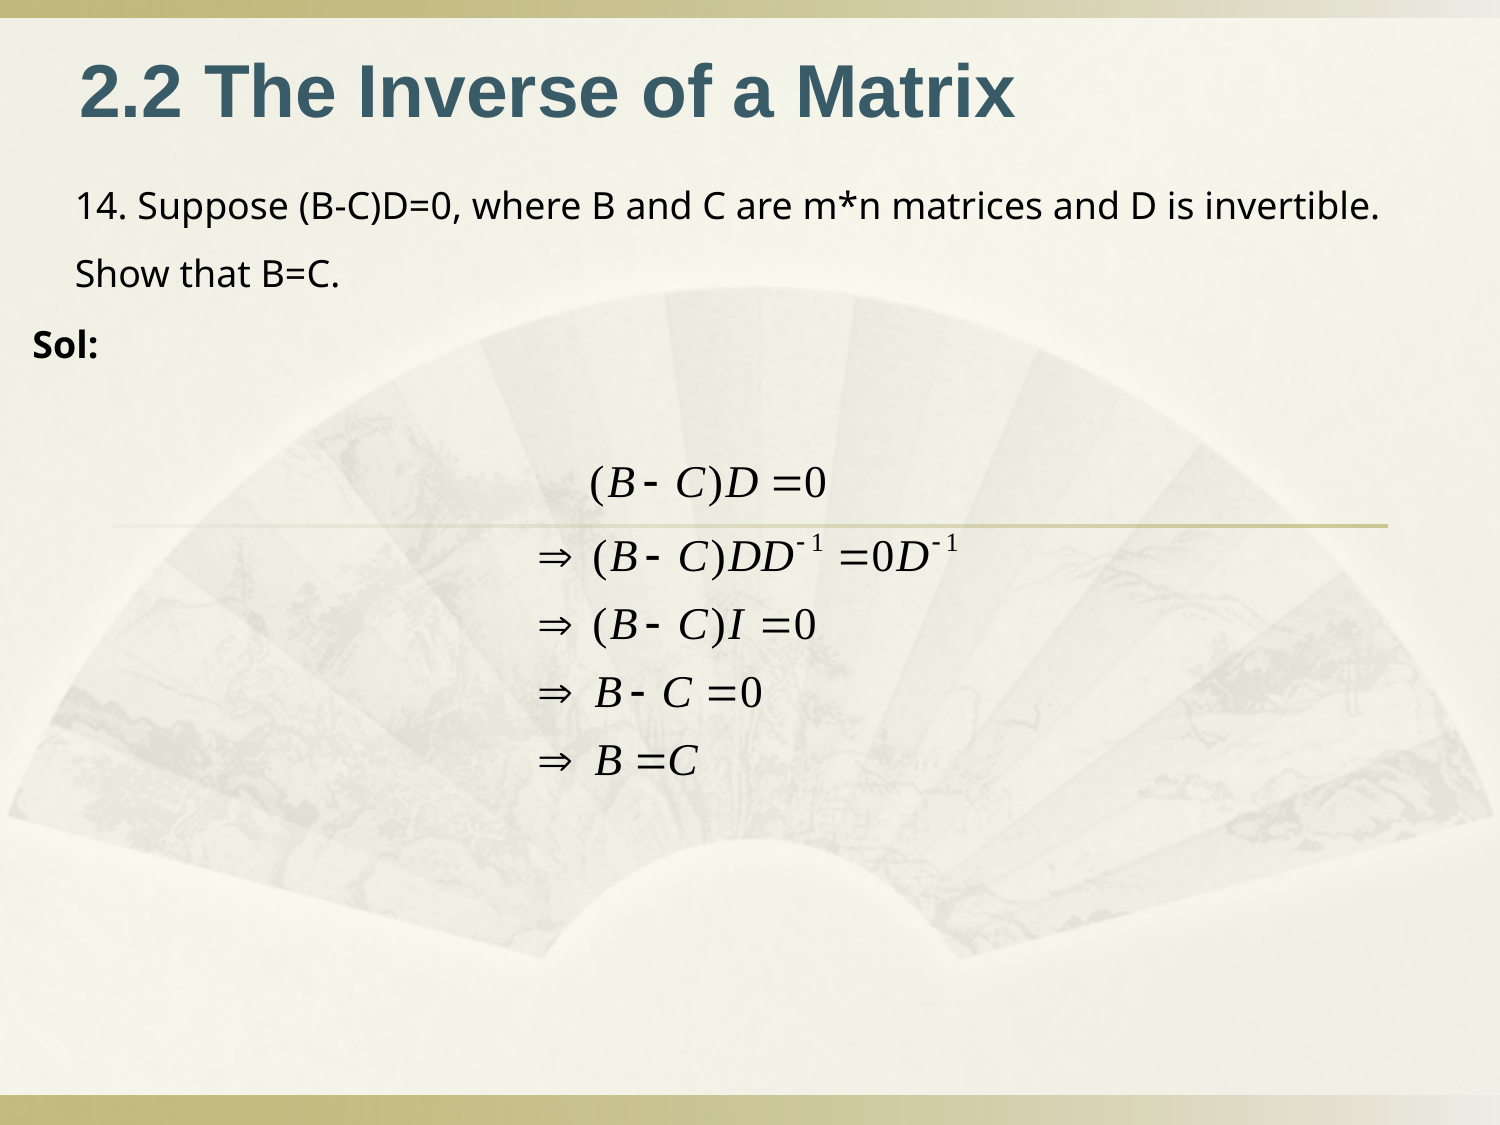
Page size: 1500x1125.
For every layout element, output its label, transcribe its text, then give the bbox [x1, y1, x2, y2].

text_box 14. Suppose (B-C)D=0, where B and C are m*n matrices and D is invertible. Show that B=C. [60, 152, 1442, 290]
text_box Sol: [17, 290, 1483, 373]
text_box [531, 457, 969, 788]
text_box 2.2 The Inverse of a Matrix [64, 35, 1032, 140]
